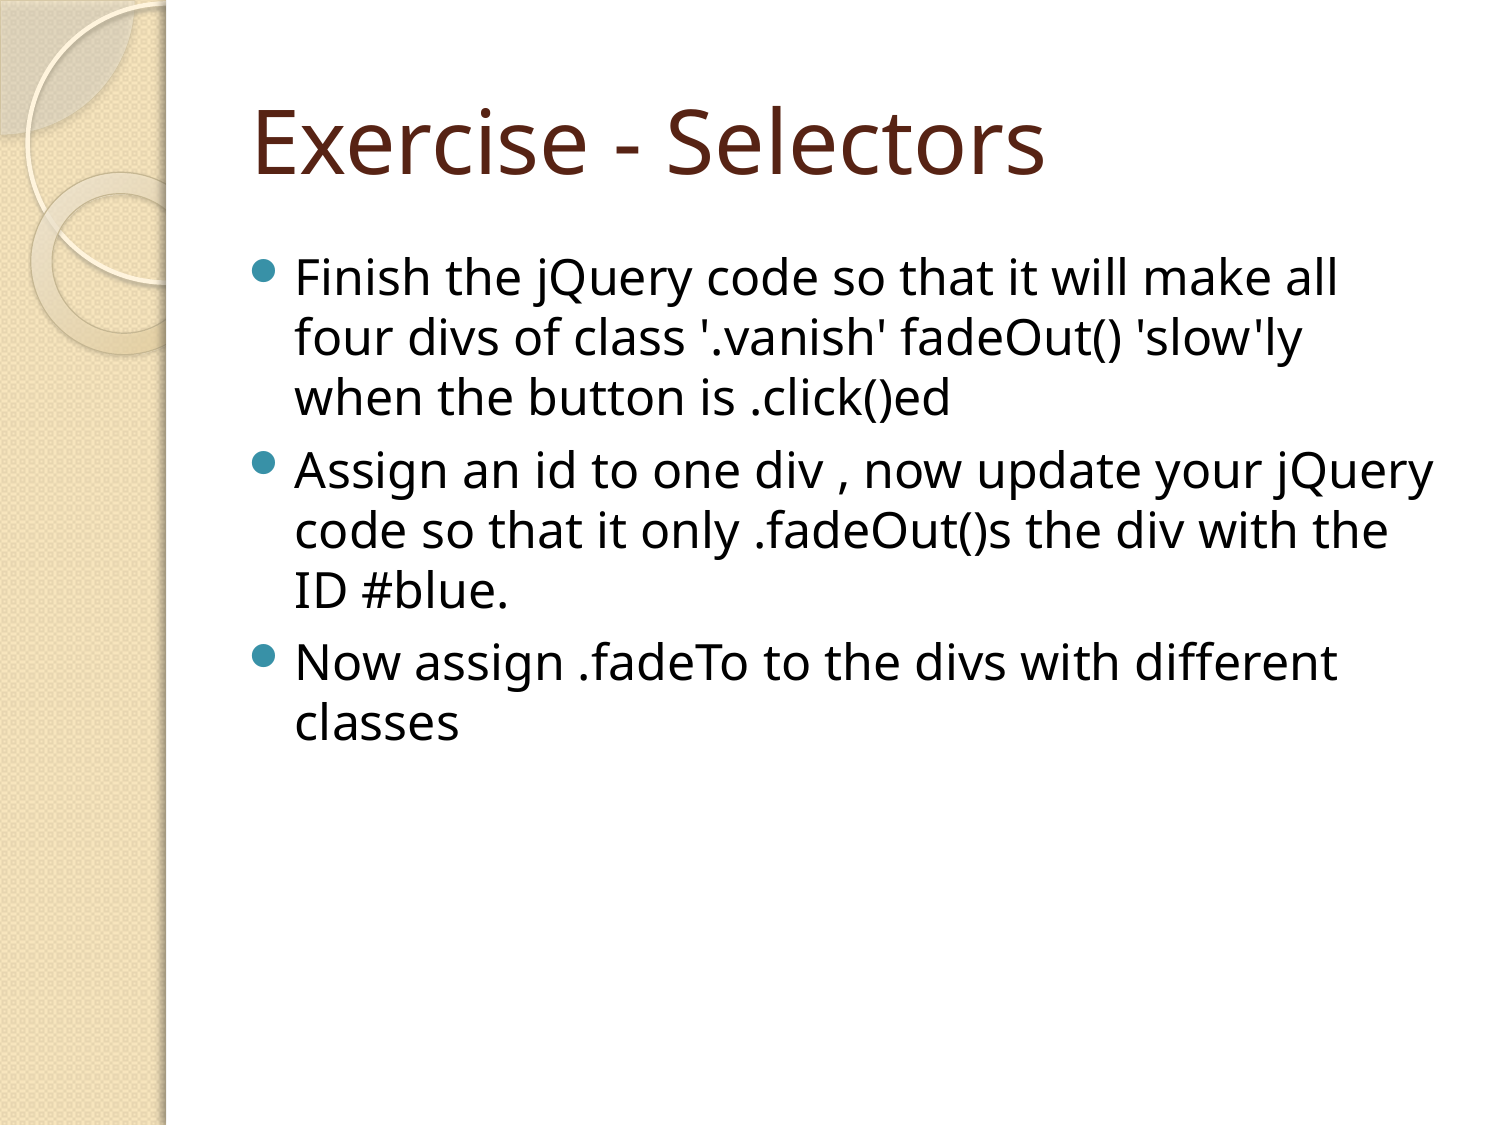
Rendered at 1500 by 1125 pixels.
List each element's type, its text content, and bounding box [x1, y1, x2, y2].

text_box Finish the jQuery code so that it will make all four divs of class '.vanish' fadeOut() 'slow'ly when the button is .click()ed Assign an id to one div , now update your jQuery code so that it only .fadeOut()s the div with the ID #blue. Now assign .fadeTo to the divs with different classes [220, 238, 1451, 801]
title Exercise - Selectors [235, 45, 1466, 233]
